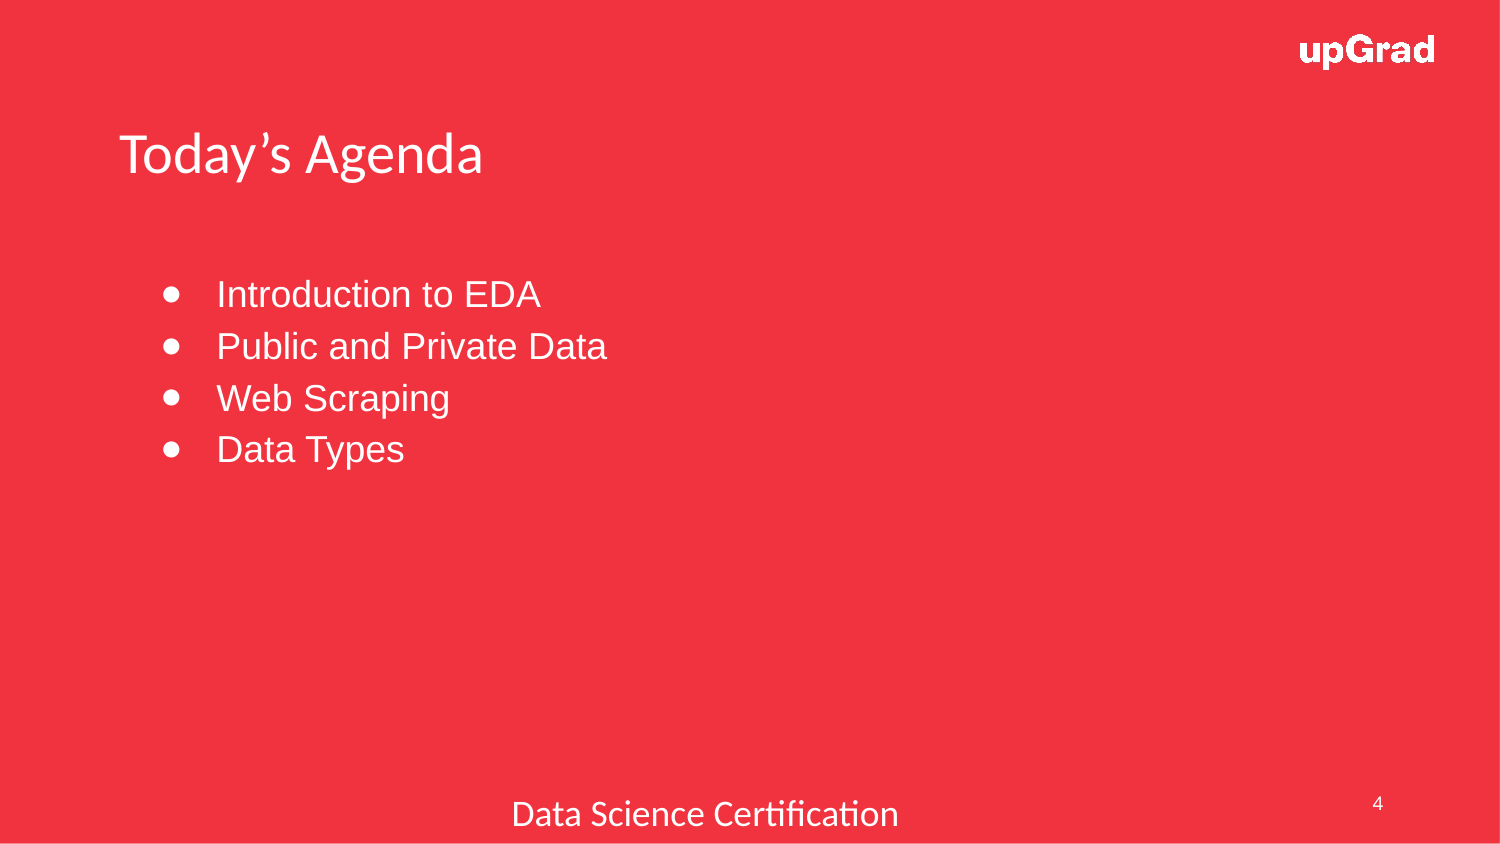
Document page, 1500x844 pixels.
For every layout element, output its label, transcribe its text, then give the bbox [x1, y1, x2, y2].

text_box ‹#› [1060, 781, 1399, 827]
picture [1300, 34, 1434, 70]
text_box Introduction to EDA Public and Private Data Web Scraping Data Types [126, 248, 973, 486]
text_box Data Science Certification Program [496, 781, 1003, 827]
text_box Today’s Agenda [104, 107, 832, 193]
